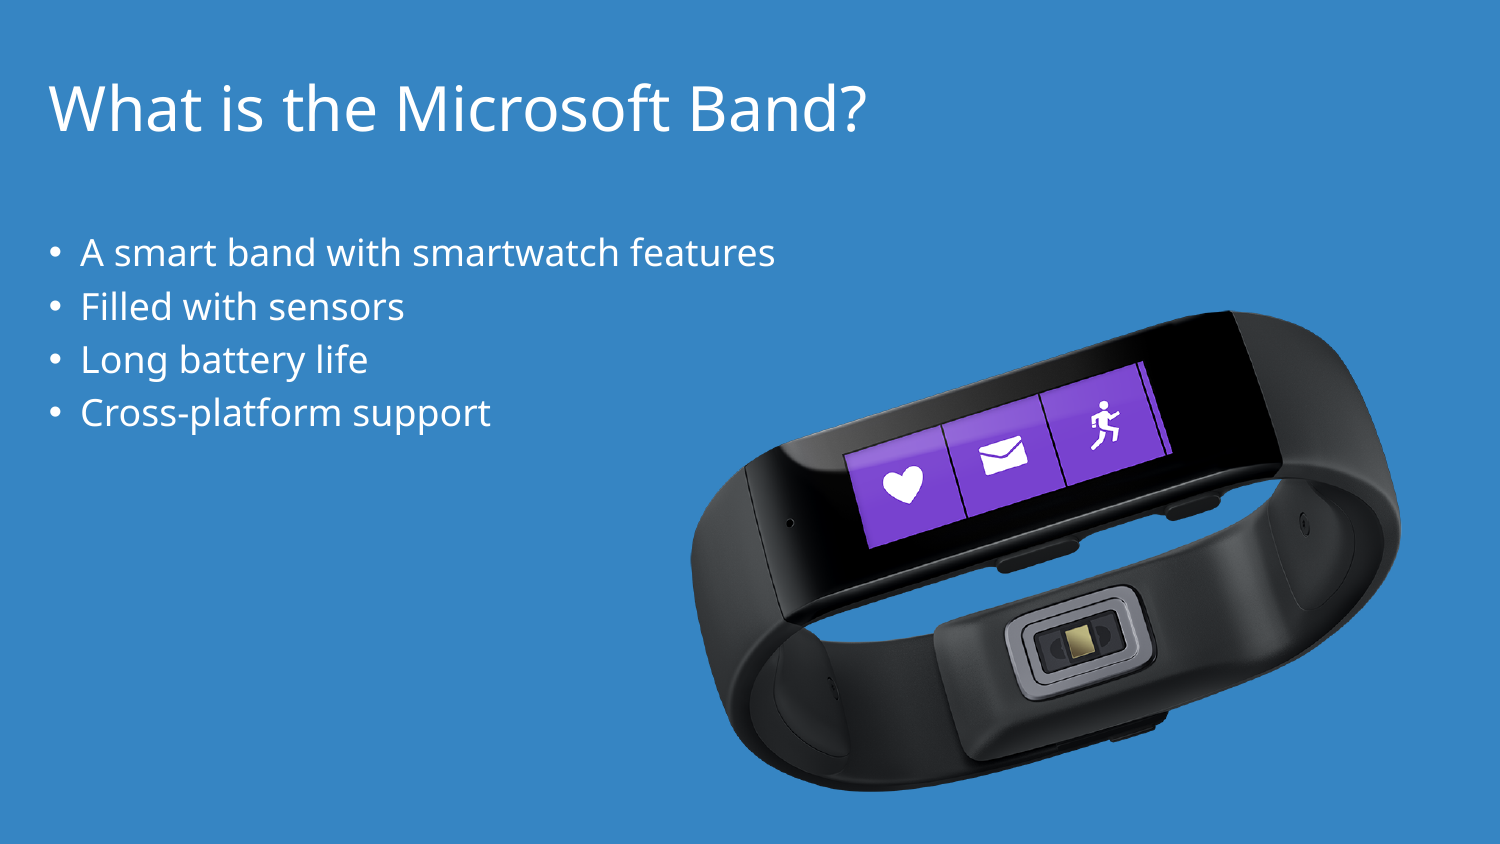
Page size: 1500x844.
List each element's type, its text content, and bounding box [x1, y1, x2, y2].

picture [448, 310, 1500, 793]
list A smart band with smartwatch features Filled with sensors Long battery life Cross-platform support [40, 221, 1335, 844]
title What is the Microsoft Band? [40, 0, 1335, 214]
